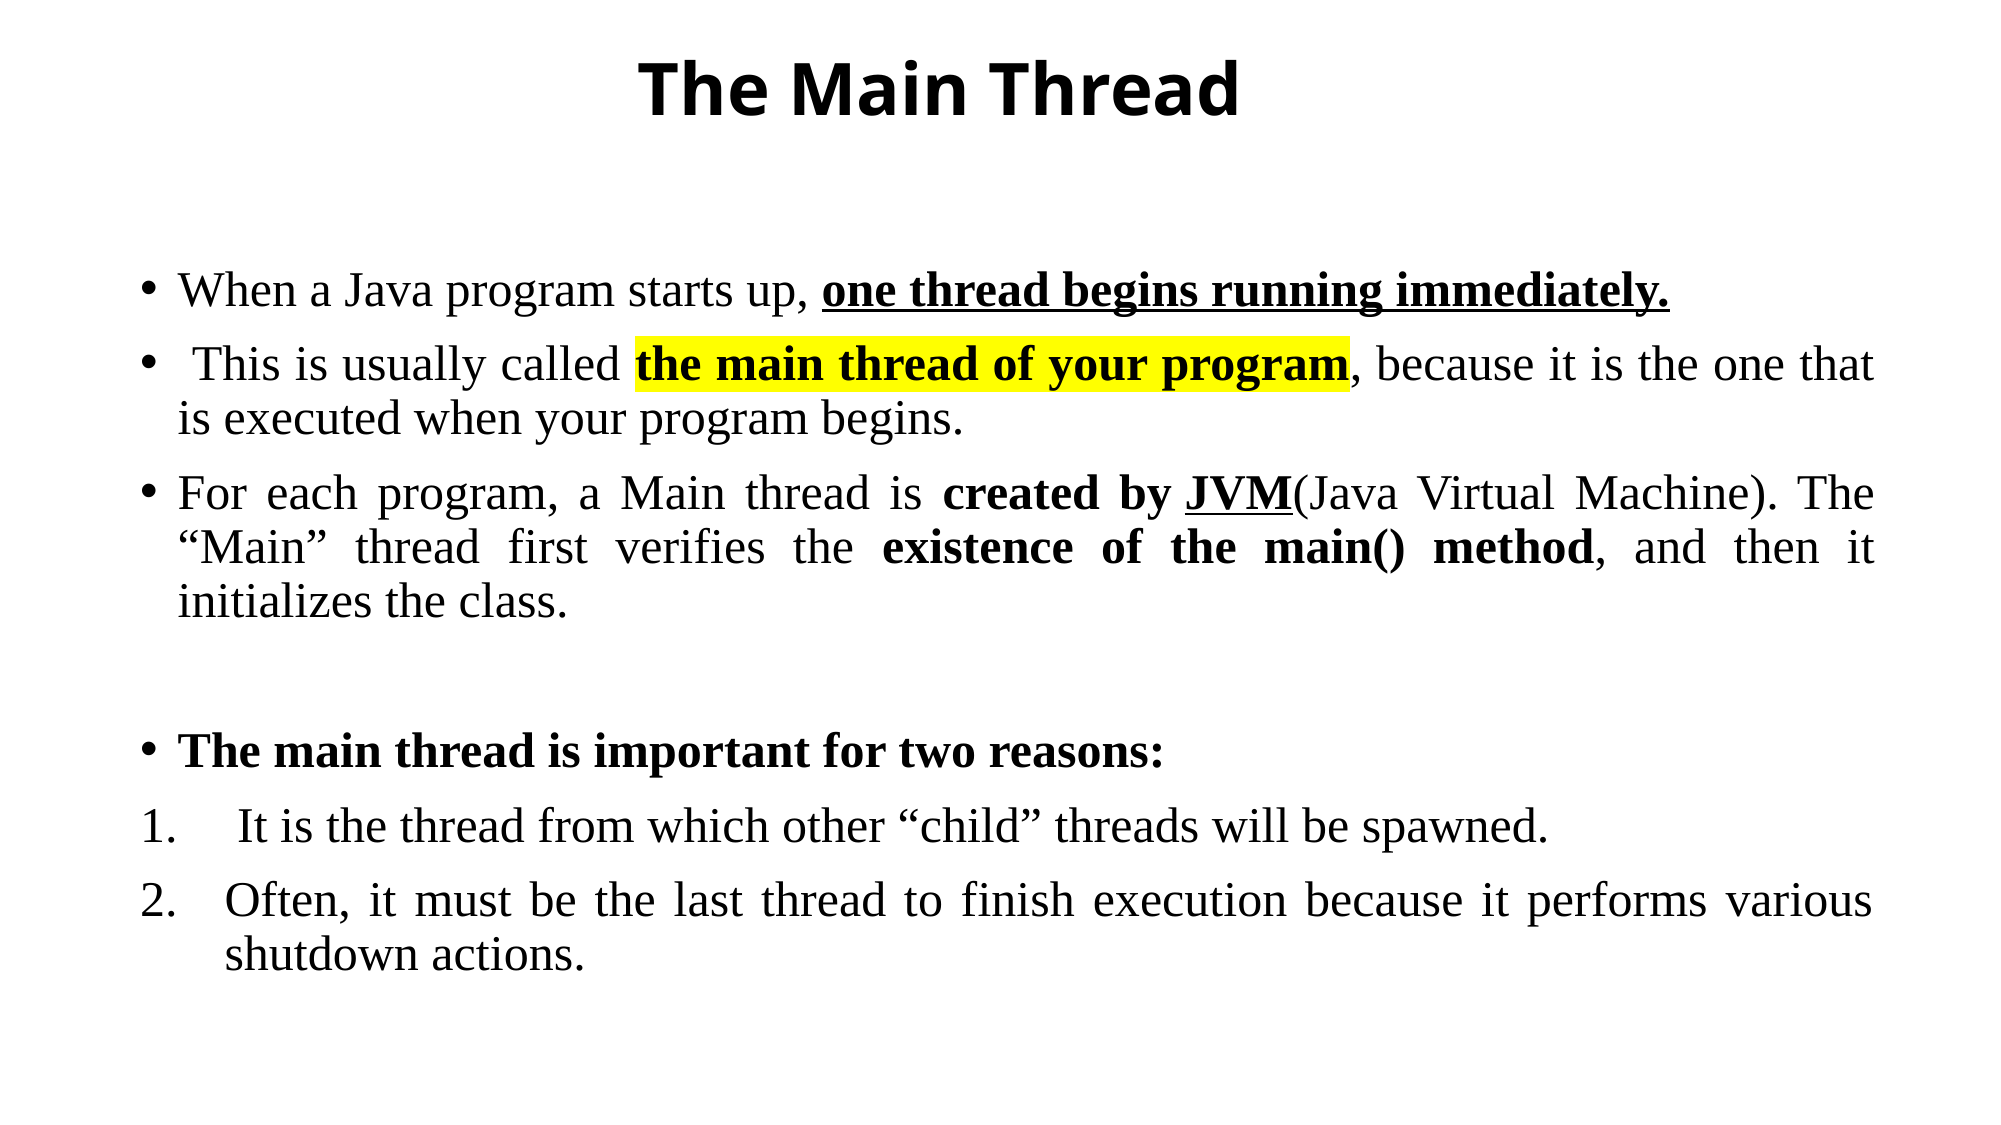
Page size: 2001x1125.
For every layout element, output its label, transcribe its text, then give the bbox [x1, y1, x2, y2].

title The Main Thread [205, 45, 1675, 226]
list When a Java program starts up, one thread begins running immediately. This is usually called the main thread of your program, because it is the one that is executed when your program begins. For each program, a Main thread is created by JVM(Java Virtual Machine). The “Main” thread first verifies the existence of the main() method, and then it initializes the class. The main thread is important for two reasons: It is the thread from which other “child” threads will be spawned. Often, it must be the last thread to finish execution because it performs various shutdown actions. [125, 255, 1891, 1067]
